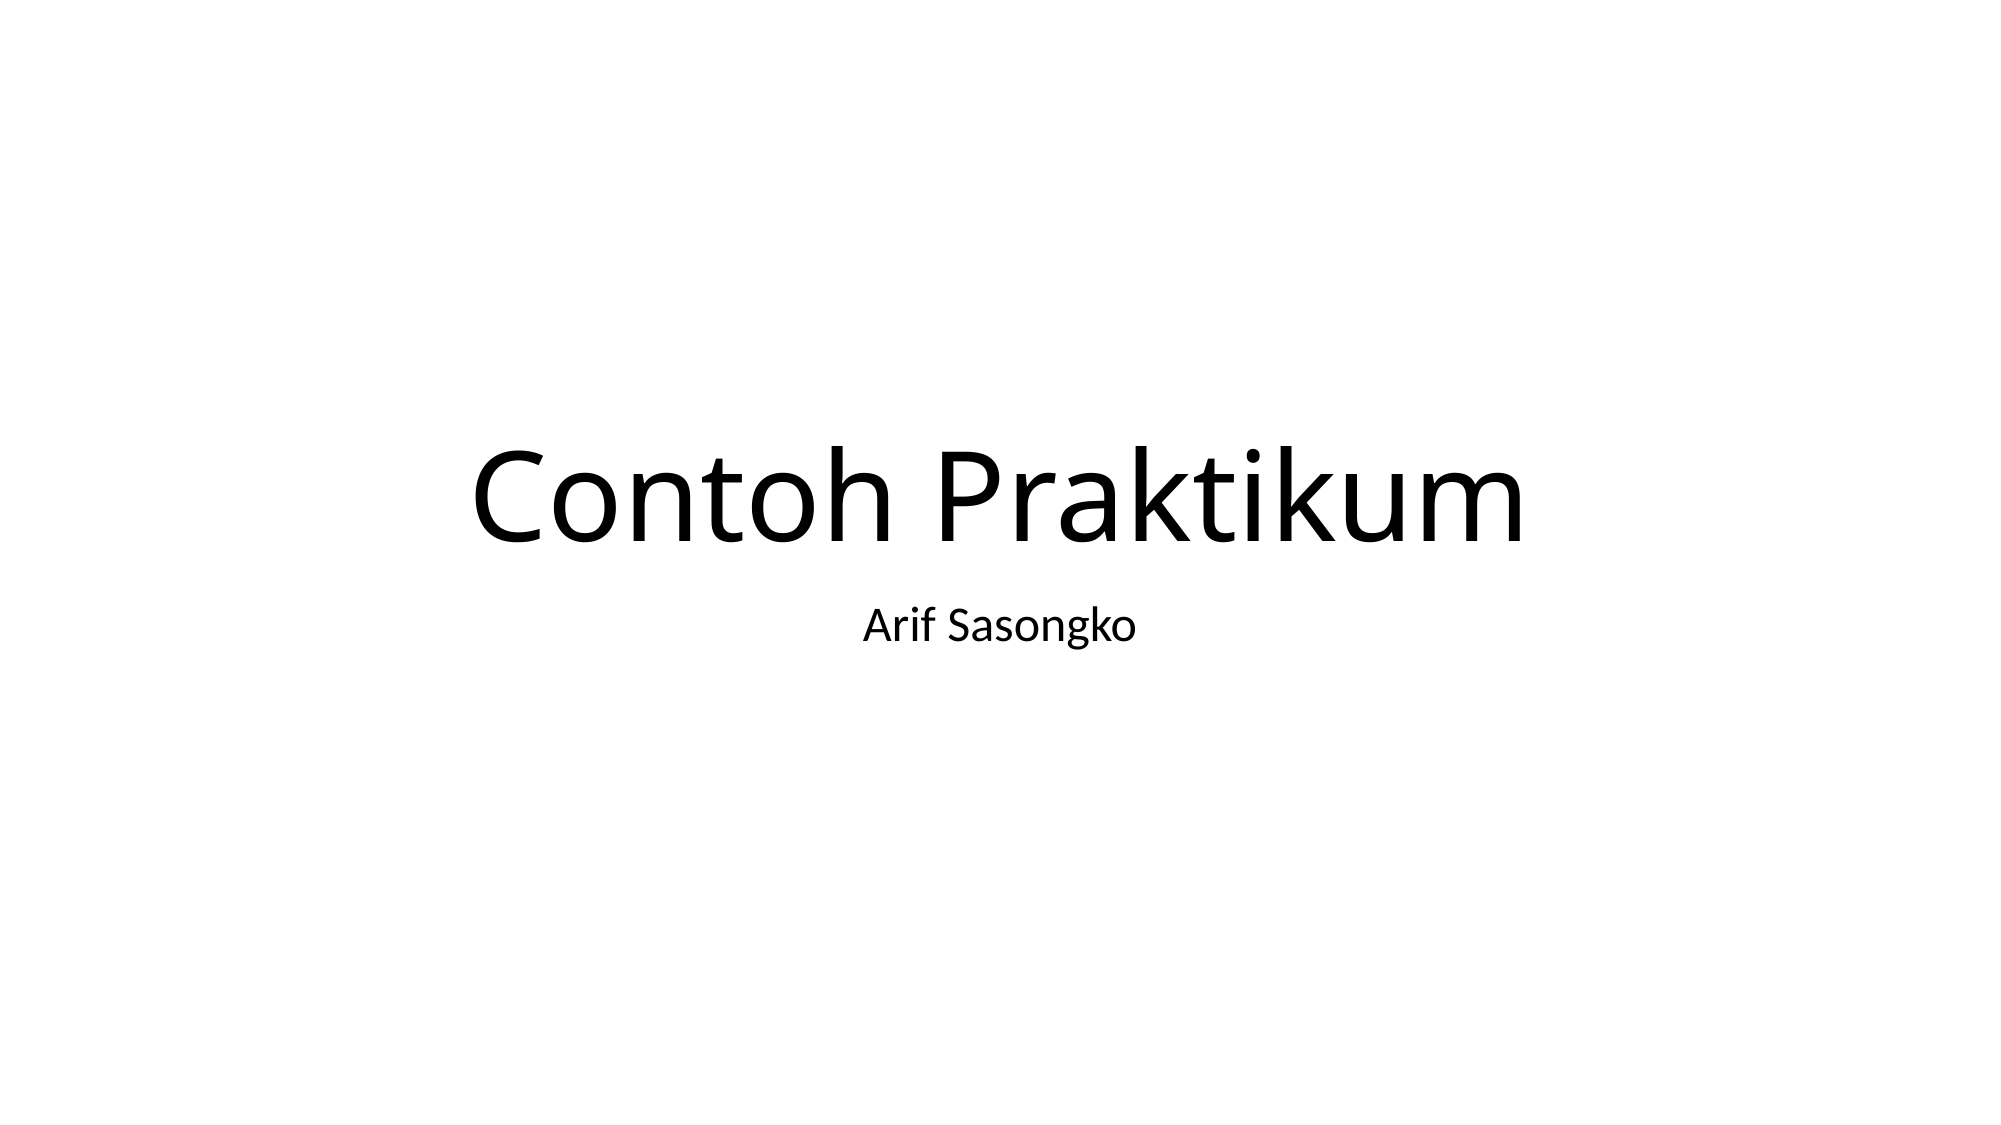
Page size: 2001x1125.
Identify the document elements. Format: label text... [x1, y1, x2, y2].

subtitle Arif Sasongko [249, 590, 1750, 863]
title Contoh Praktikum [249, 184, 1750, 576]
